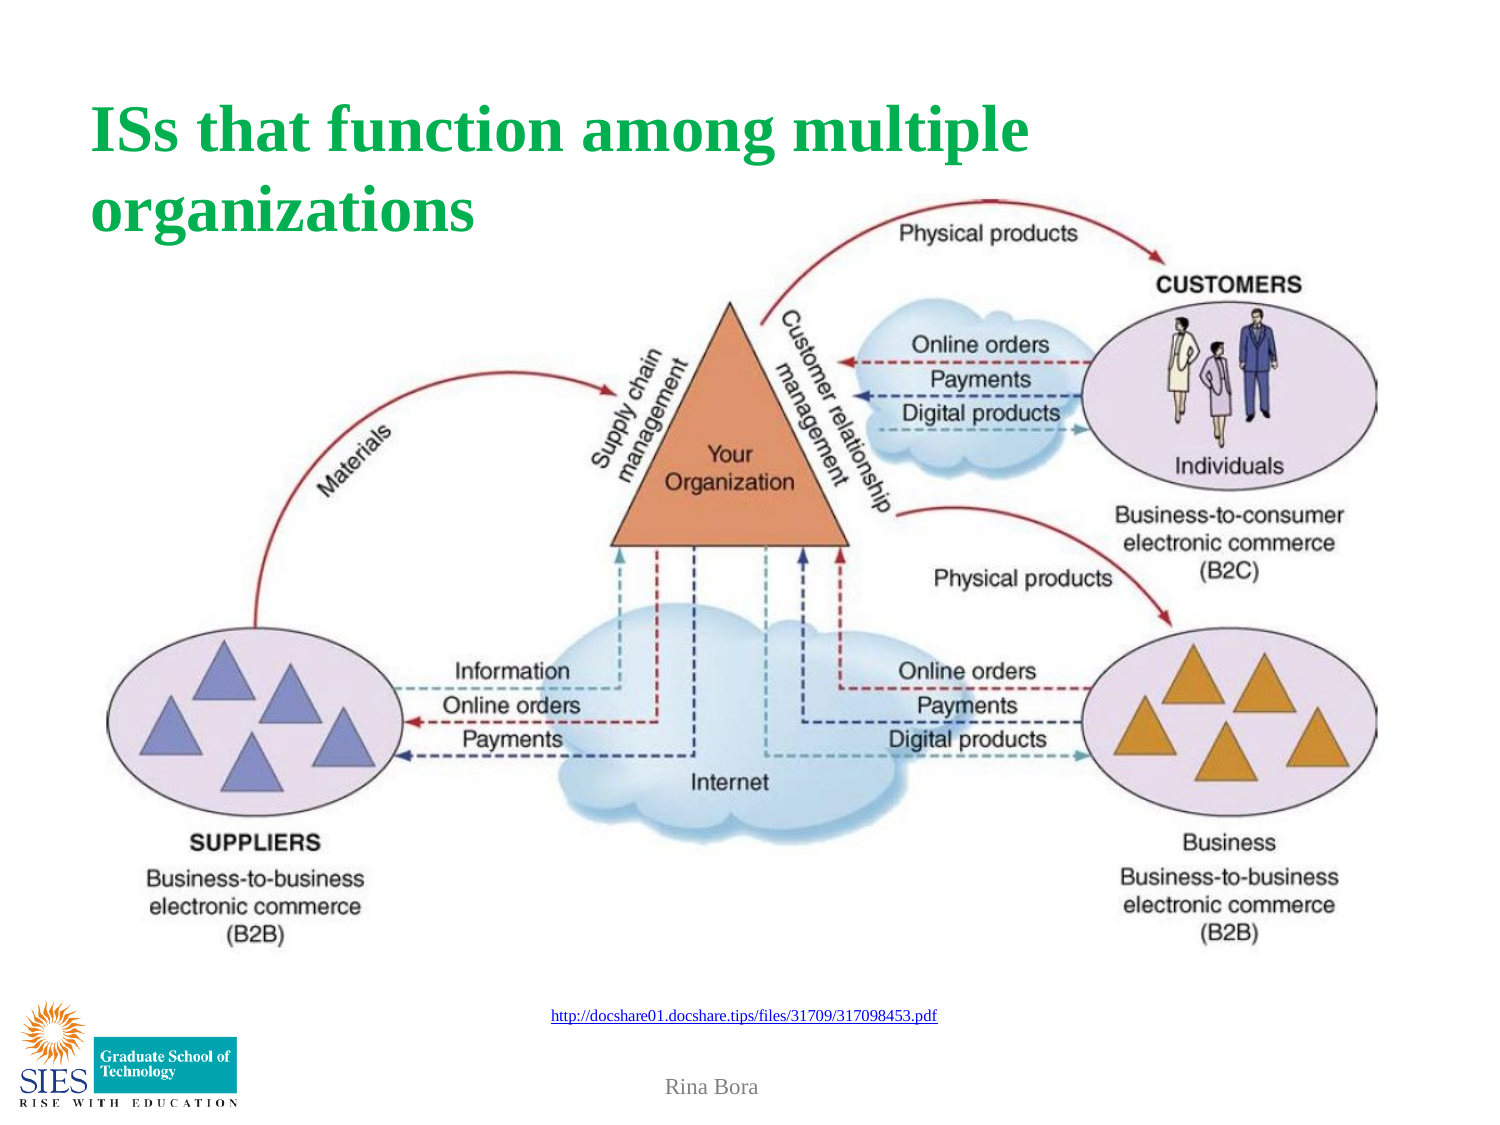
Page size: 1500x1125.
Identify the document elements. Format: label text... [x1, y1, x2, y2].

text_box http://docshare01.docshare.tips/files/31709/317098453.pdf [548, 1002, 942, 1025]
picture [19, 998, 237, 1107]
picture [99, 193, 1389, 955]
title ISs that function among multiple organizations [87, 82, 1432, 273]
